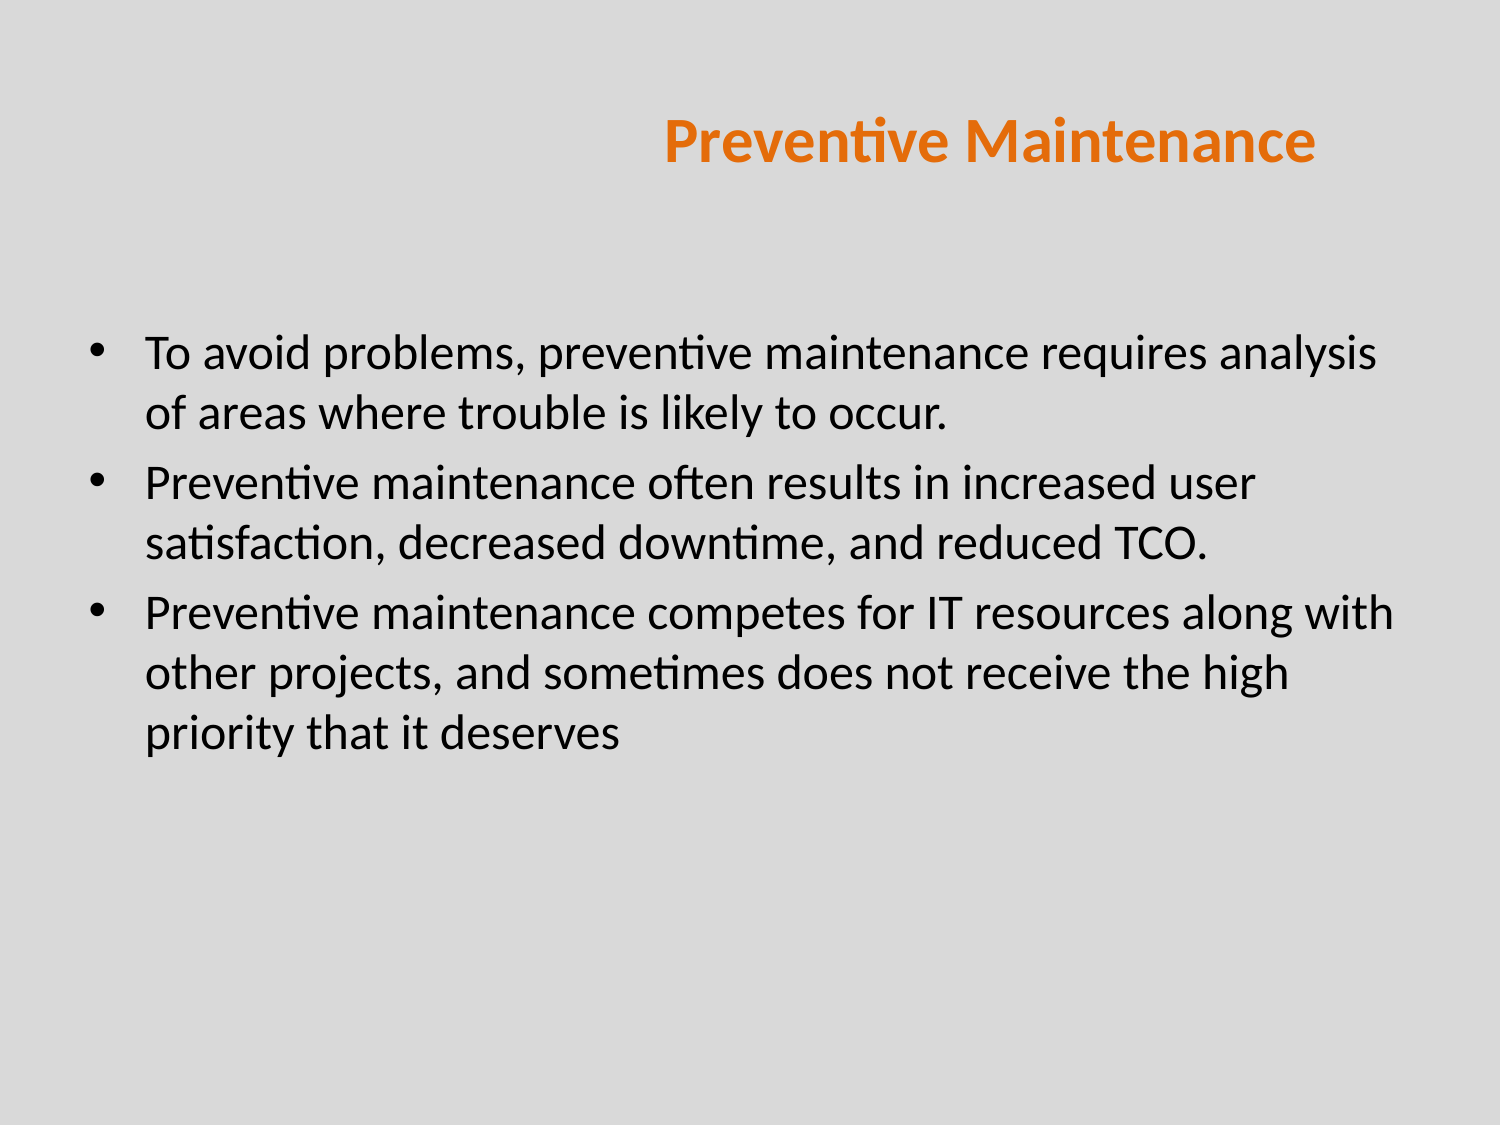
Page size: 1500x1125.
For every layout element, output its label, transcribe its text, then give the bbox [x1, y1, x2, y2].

list To avoid problems, preventive maintenance requires analysis of areas where trouble is likely to occur. Preventive maintenance often results in increased user satisfaction, decreased downtime, and reduced TCO. Preventive maintenance competes for IT resources along with other projects, and sometimes does not receive the high priority that it deserves [73, 311, 1424, 989]
title Preventive Maintenance [649, 61, 1424, 212]
